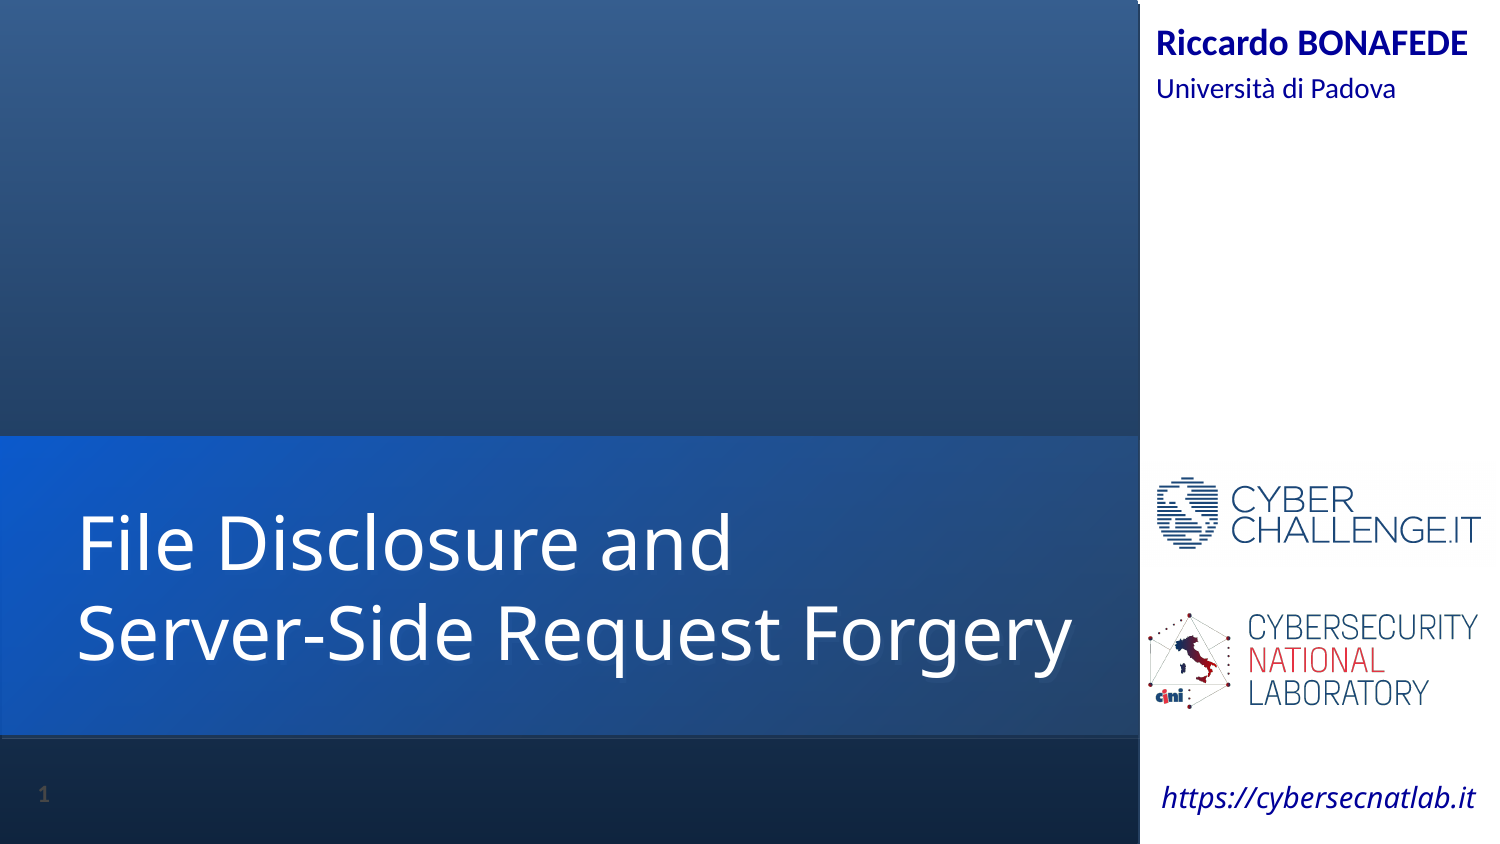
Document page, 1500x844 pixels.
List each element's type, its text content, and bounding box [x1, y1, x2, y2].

picture [1147, 613, 1478, 709]
picture [1141, 461, 1497, 567]
text_box File Disclosure and Server-Side Request Forgery [0, 436, 1138, 735]
slide_number 1 [0, 768, 88, 816]
text_box [0, 0, 1138, 436]
text_box https://cybersecnatlab.it [1137, 771, 1500, 822]
text_box Riccardo BONAFEDE Università di Padova [1141, 10, 1500, 247]
text_box [0, 735, 1138, 844]
